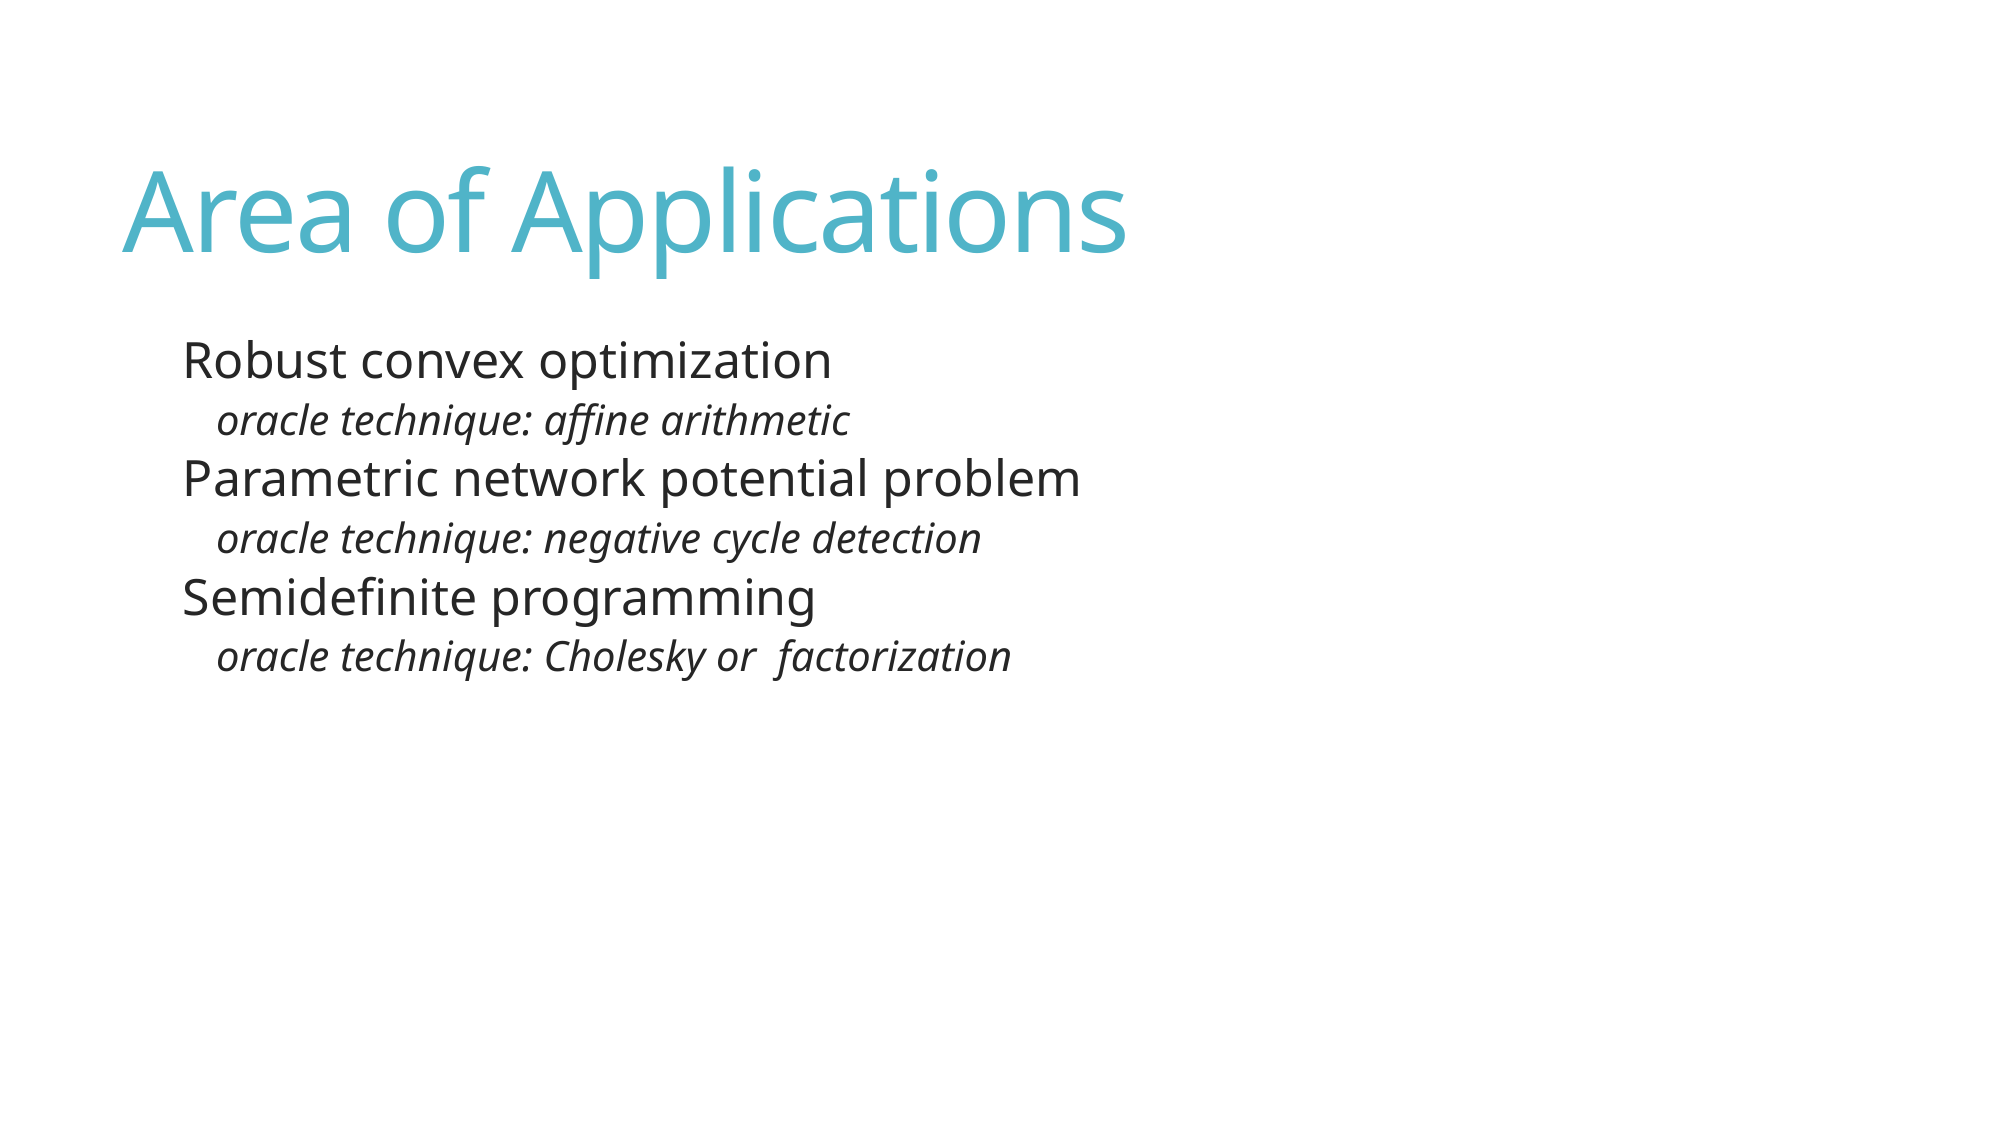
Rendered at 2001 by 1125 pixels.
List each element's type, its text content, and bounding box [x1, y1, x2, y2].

list Robust convex optimization oracle technique: affine arithmetic Parametric network potential problem oracle technique: negative cycle detection Semidefinite programming oracle technique: Cholesky or factorization [111, 329, 1876, 948]
title Area of Applications [107, 81, 1875, 354]
